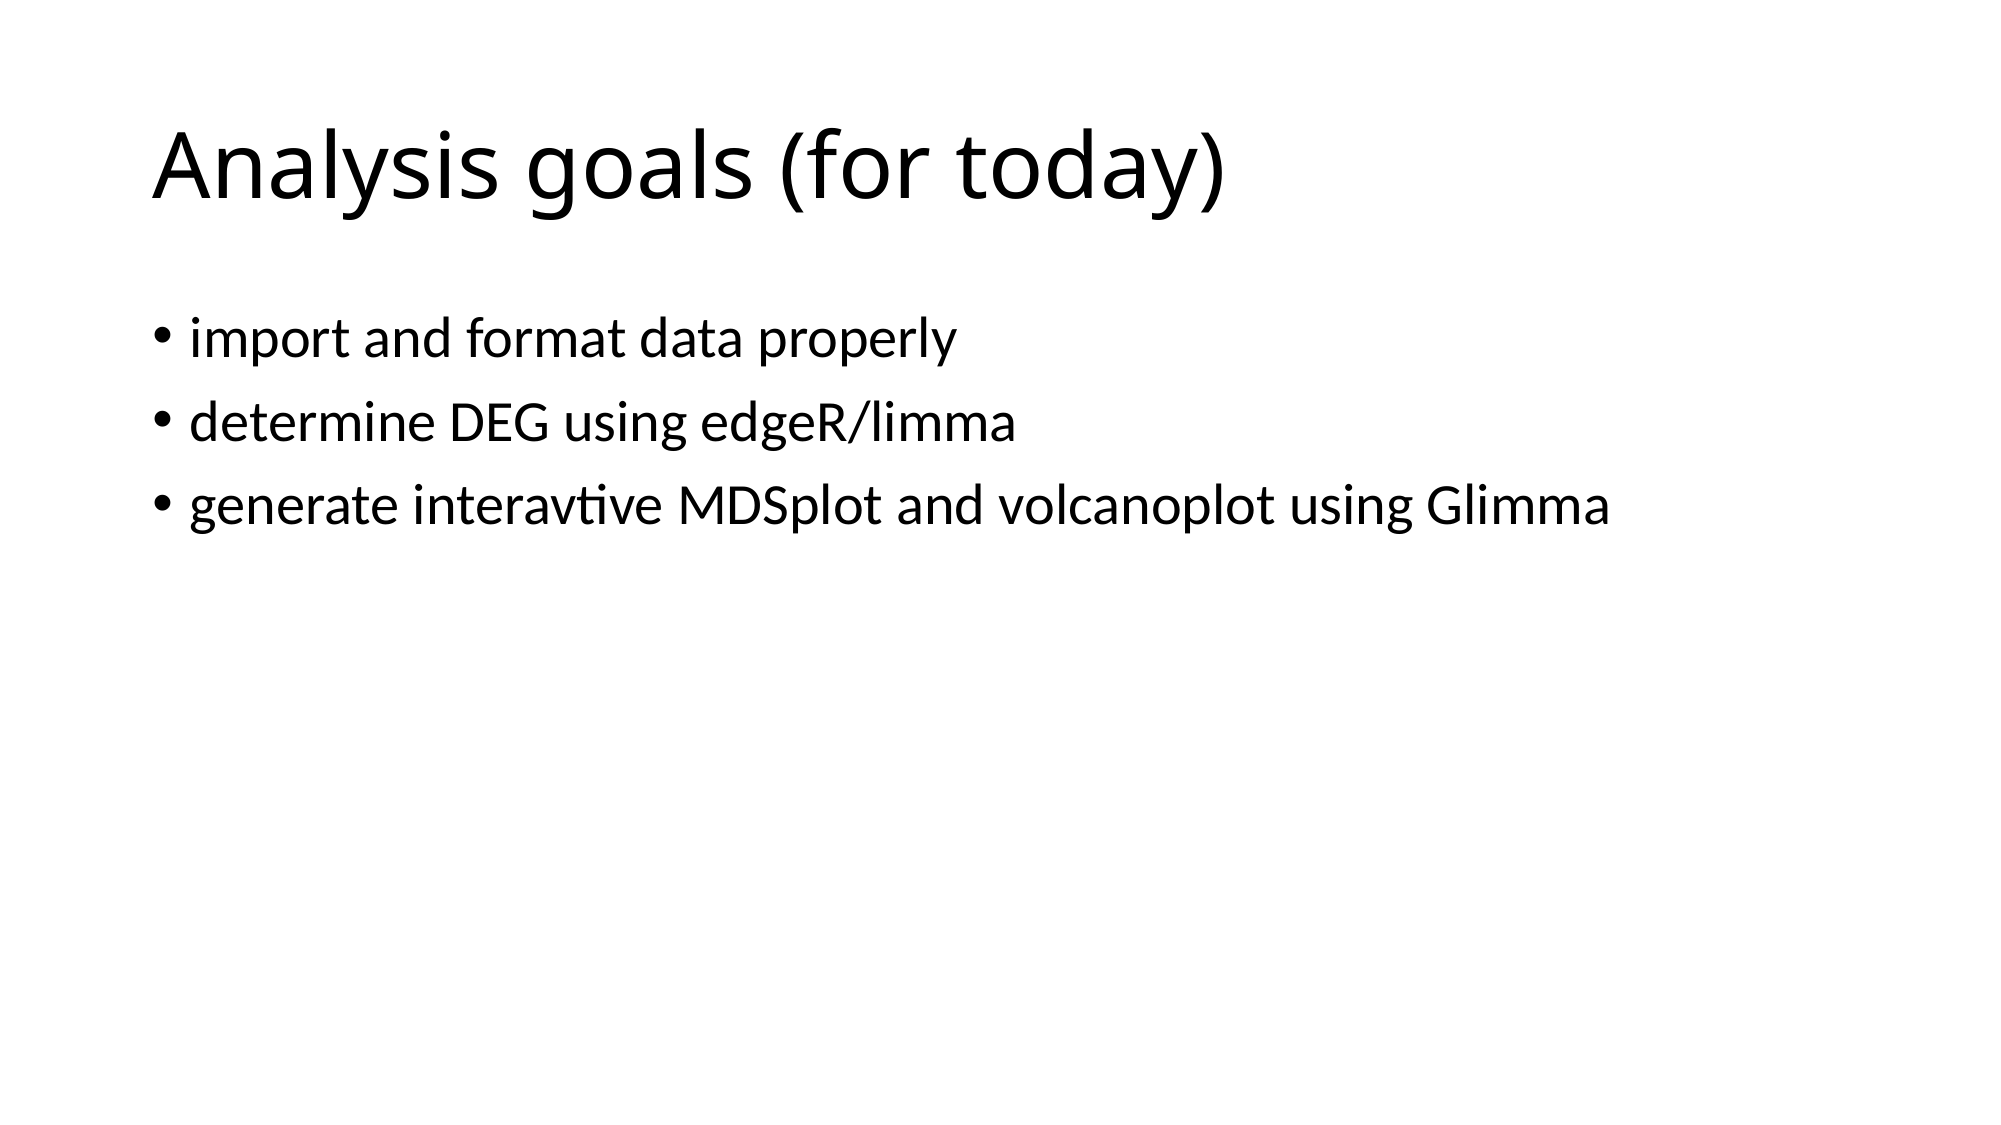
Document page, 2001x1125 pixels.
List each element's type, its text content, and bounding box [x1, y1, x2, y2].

title Analysis goals (for today) [137, 59, 1863, 278]
list import and format data properly determine DEG using edgeR/limma generate interavtive MDSplot and volcanoplot using Glimma [137, 299, 1863, 1014]
